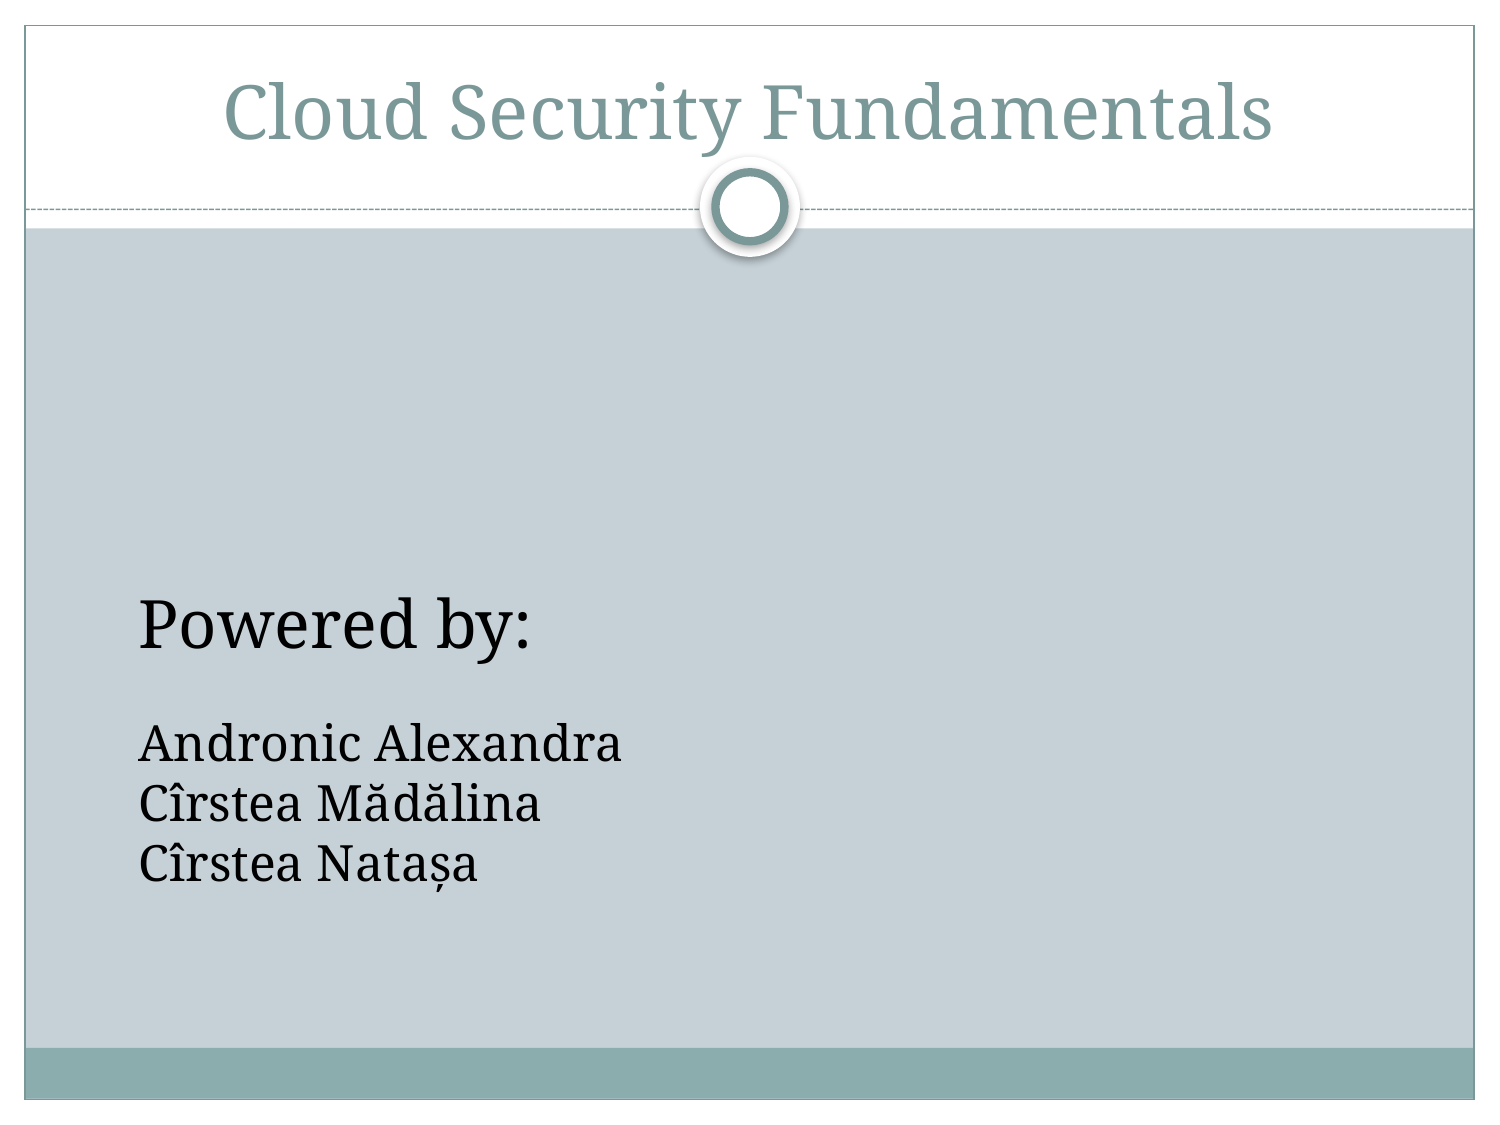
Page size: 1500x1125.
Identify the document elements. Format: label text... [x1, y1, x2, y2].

text_box Powered by: [123, 574, 892, 669]
title Cloud Security Fundamentals [49, 37, 1450, 162]
text_box Andronic Alexandra Cîrstea Mădălina Cîrstea Natașa [123, 704, 1022, 899]
